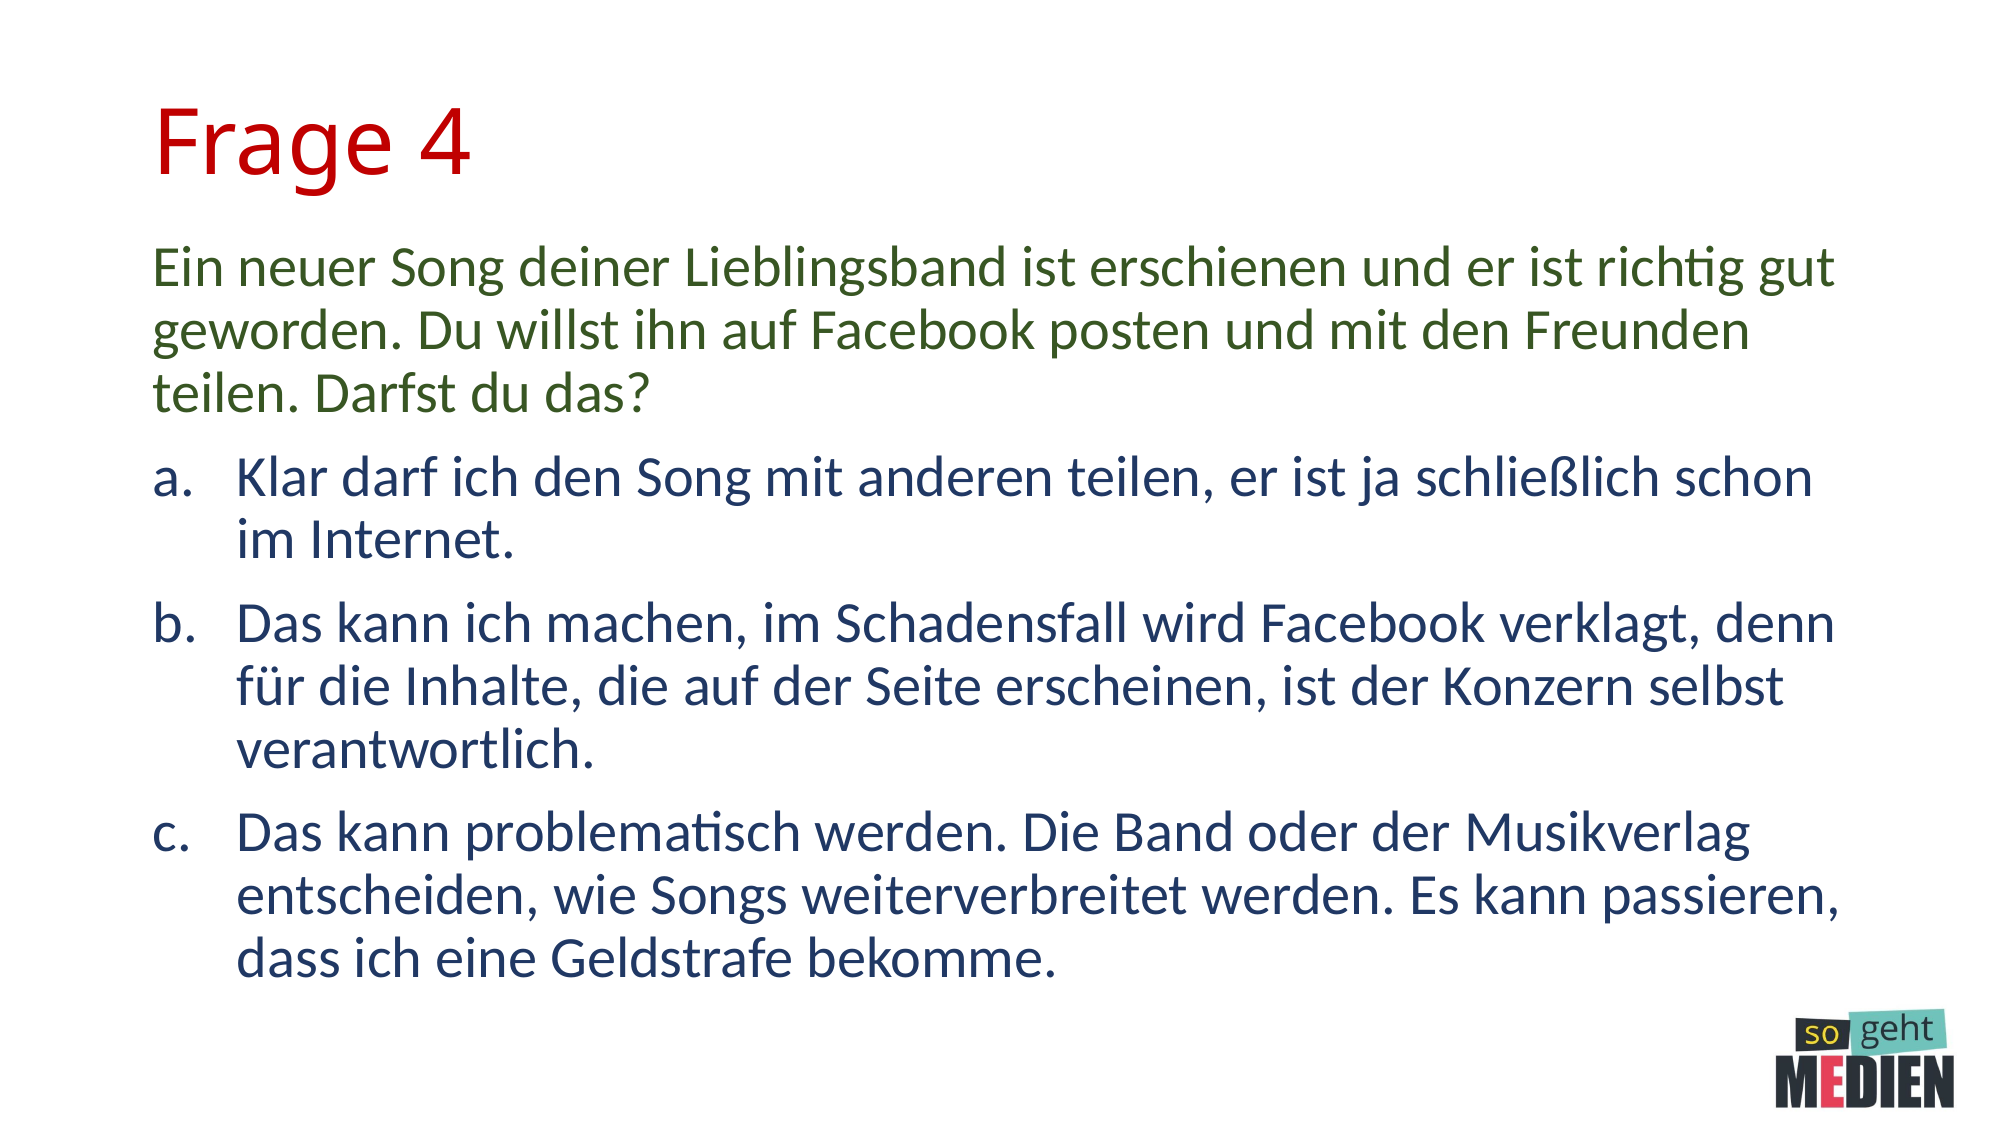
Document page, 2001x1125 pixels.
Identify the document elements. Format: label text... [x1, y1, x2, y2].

picture [1755, 987, 1970, 1125]
title Frage 4 [137, 59, 1863, 228]
list Ein neuer Song deiner Lieblingsband ist erschienen und er ist richtig gut geworden. Du willst ihn auf Facebook posten und mit den Freunden teilen. Darfst du das? Klar darf ich den Song mit anderen teilen, er ist ja schließlich schon im Internet. Das kann ich machen, im Schadensfall wird Facebook verklagt, denn für die Inhalte, die auf der Seite erscheinen, ist der Konzern selbst verantwortlich. Das kann problematisch werden. Die Band oder der Musikverlag entscheiden, wie Songs weiterverbreitet werden. Es kann passieren, dass ich eine Geldstrafe bekomme. [137, 228, 1898, 1014]
